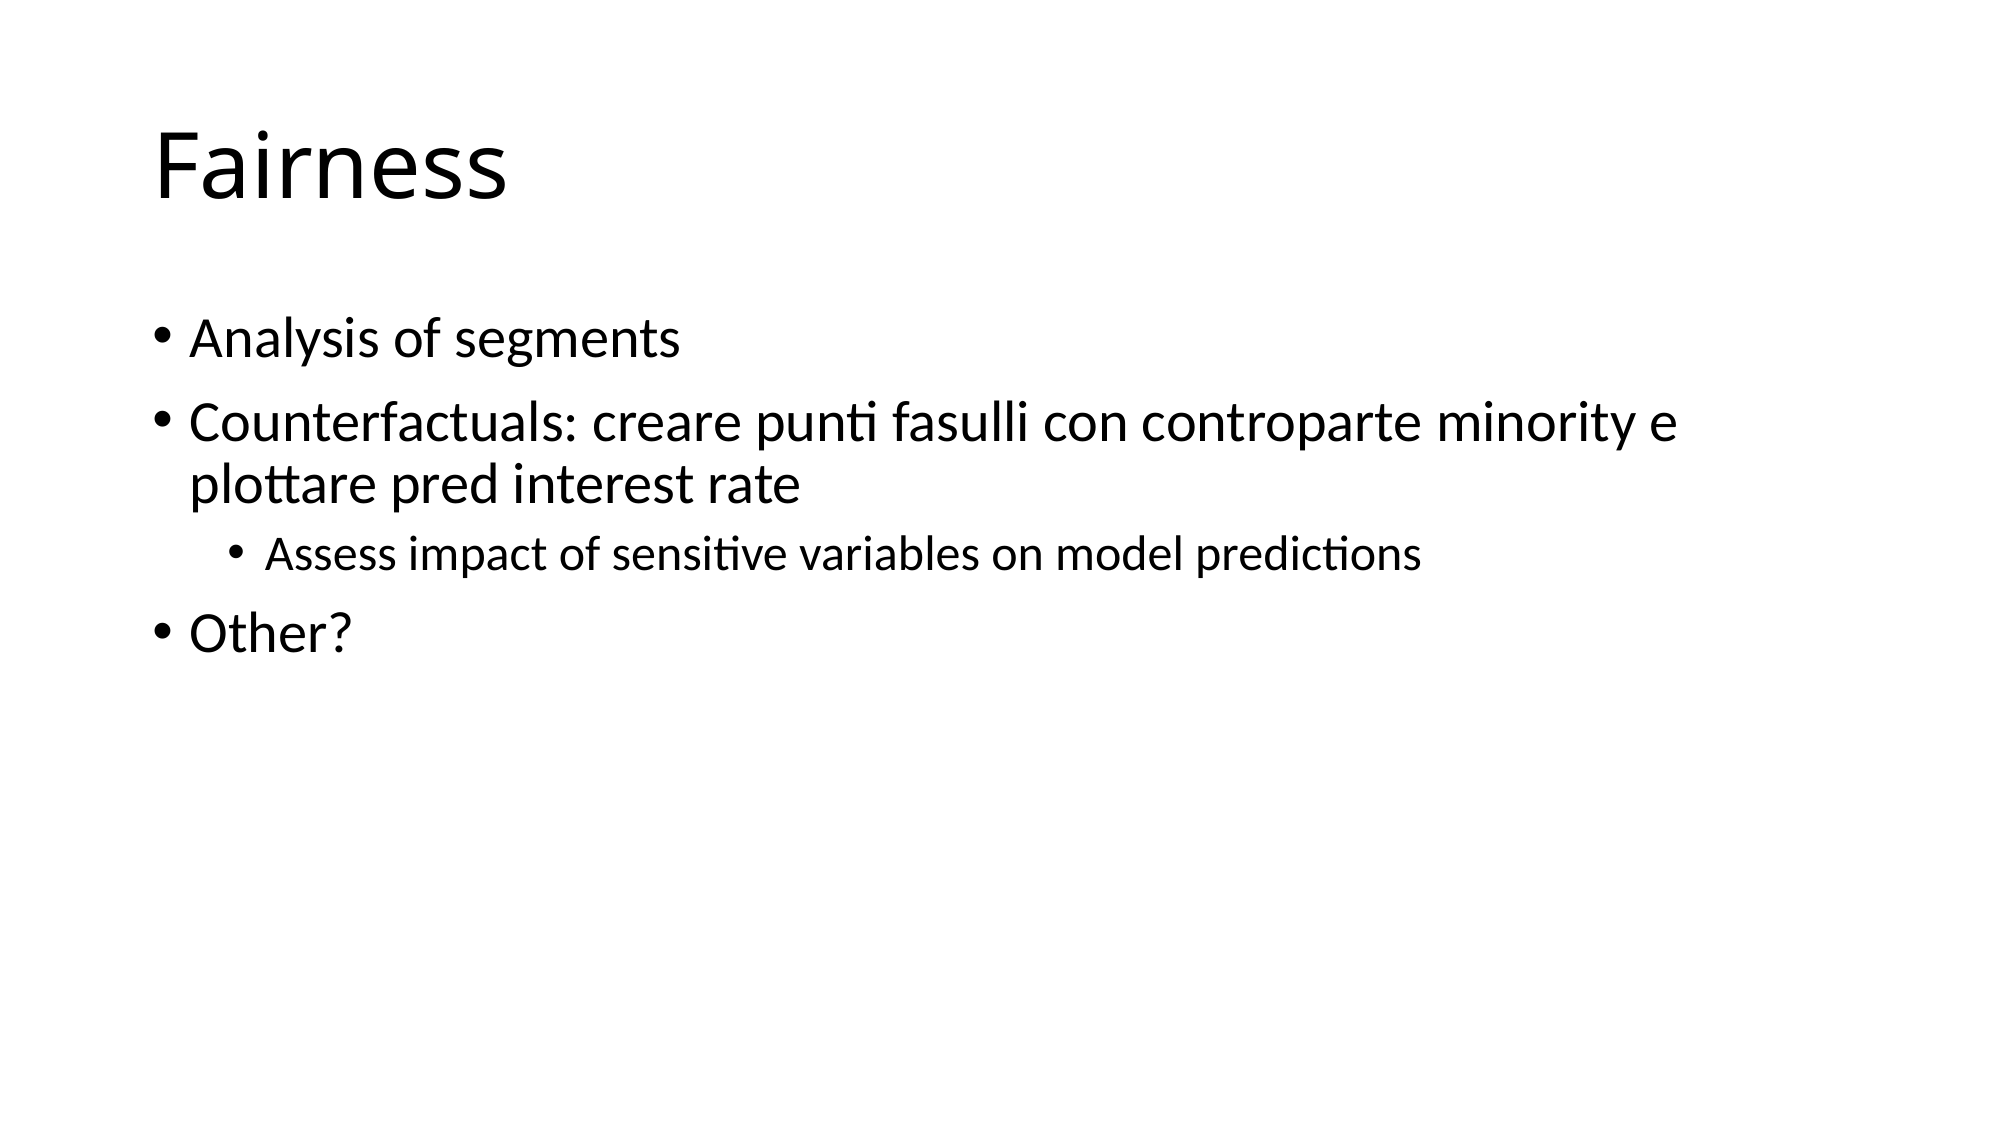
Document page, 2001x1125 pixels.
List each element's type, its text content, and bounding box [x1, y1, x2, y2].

list Analysis of segments Counterfactuals: creare punti fasulli con controparte minority e plottare pred interest rate Assess impact of sensitive variables on model predictions Other? [137, 299, 1863, 1014]
title Fairness [137, 59, 1863, 278]
